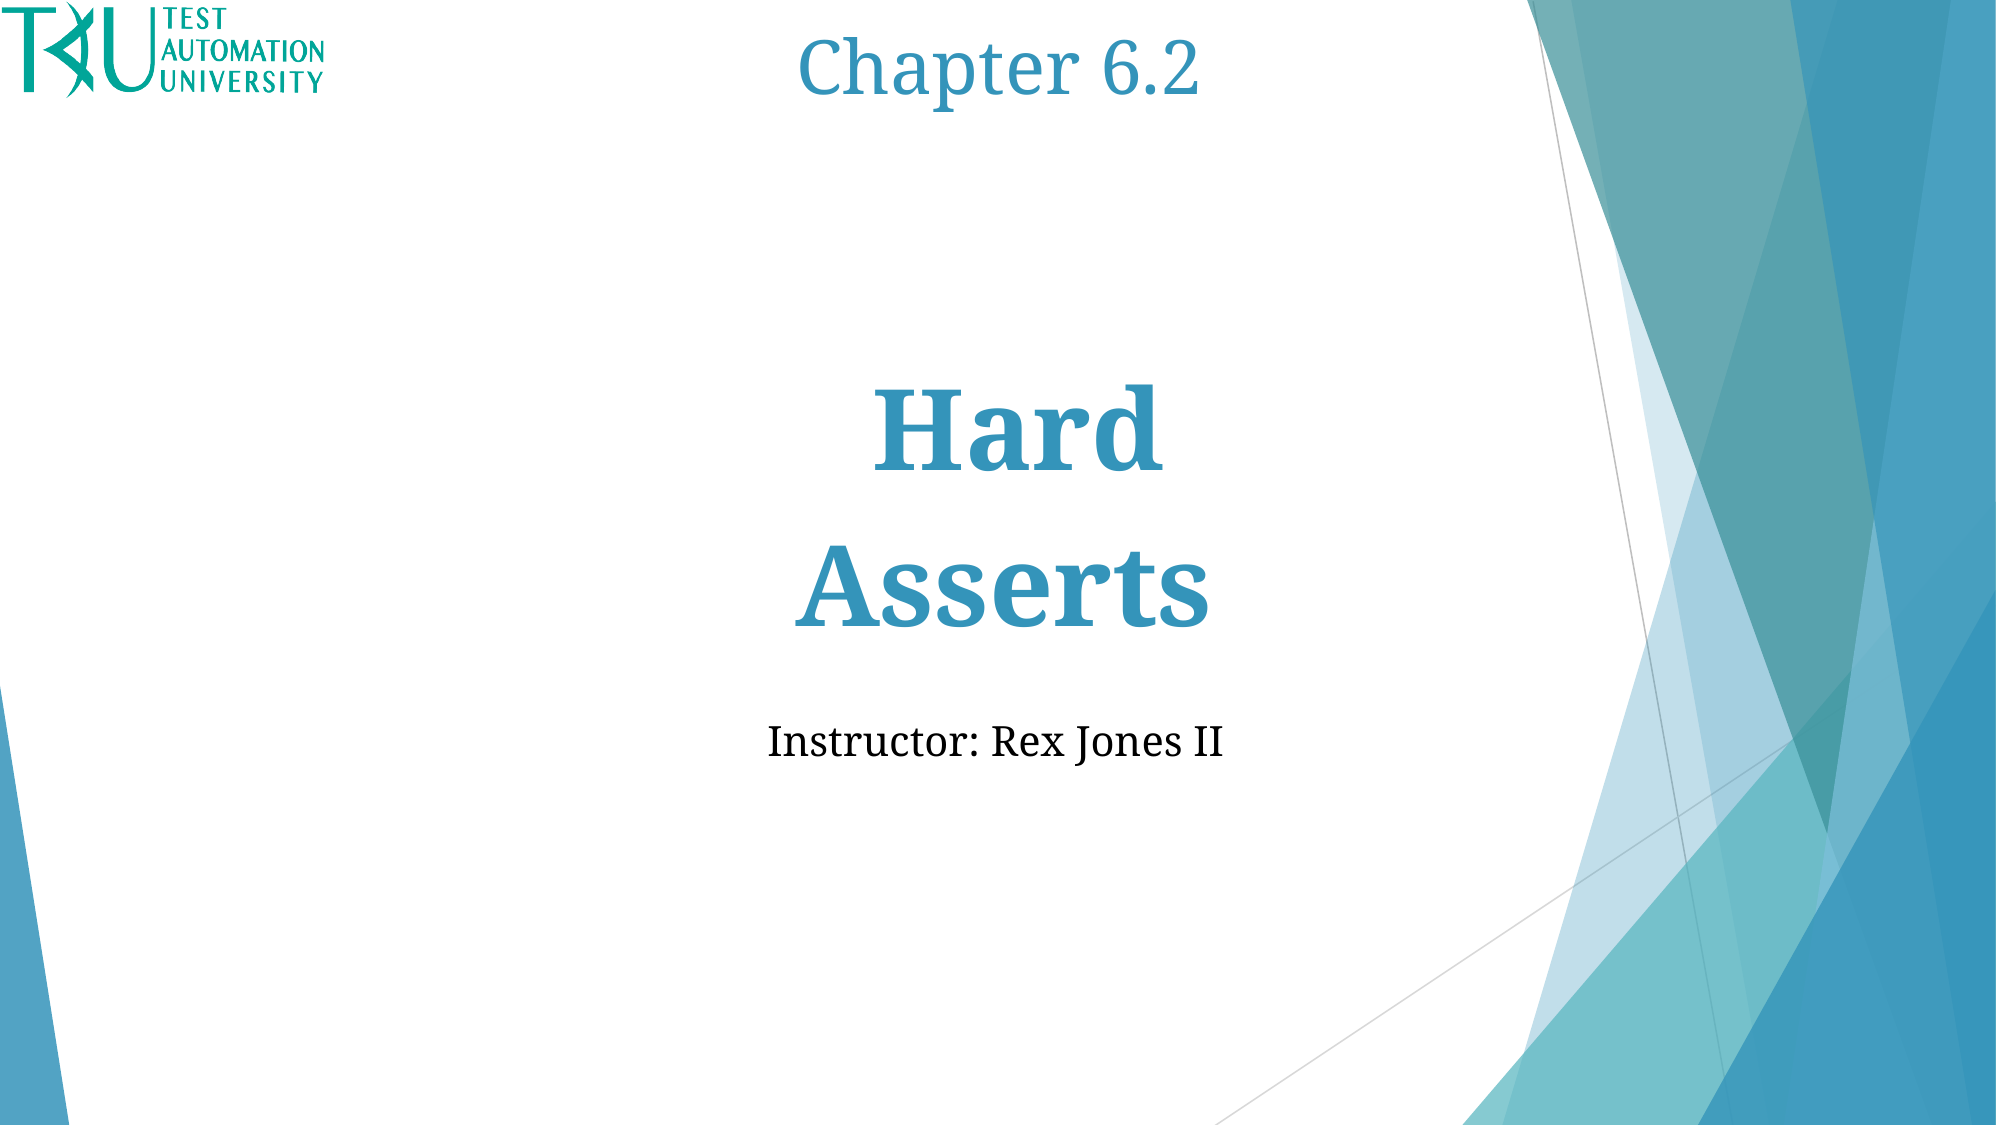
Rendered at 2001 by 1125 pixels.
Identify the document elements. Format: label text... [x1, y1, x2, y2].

text_box Chapter 6.2 [0, 11, 2000, 182]
text_box Hard Asserts [0, 350, 2000, 775]
picture [0, 0, 325, 11]
